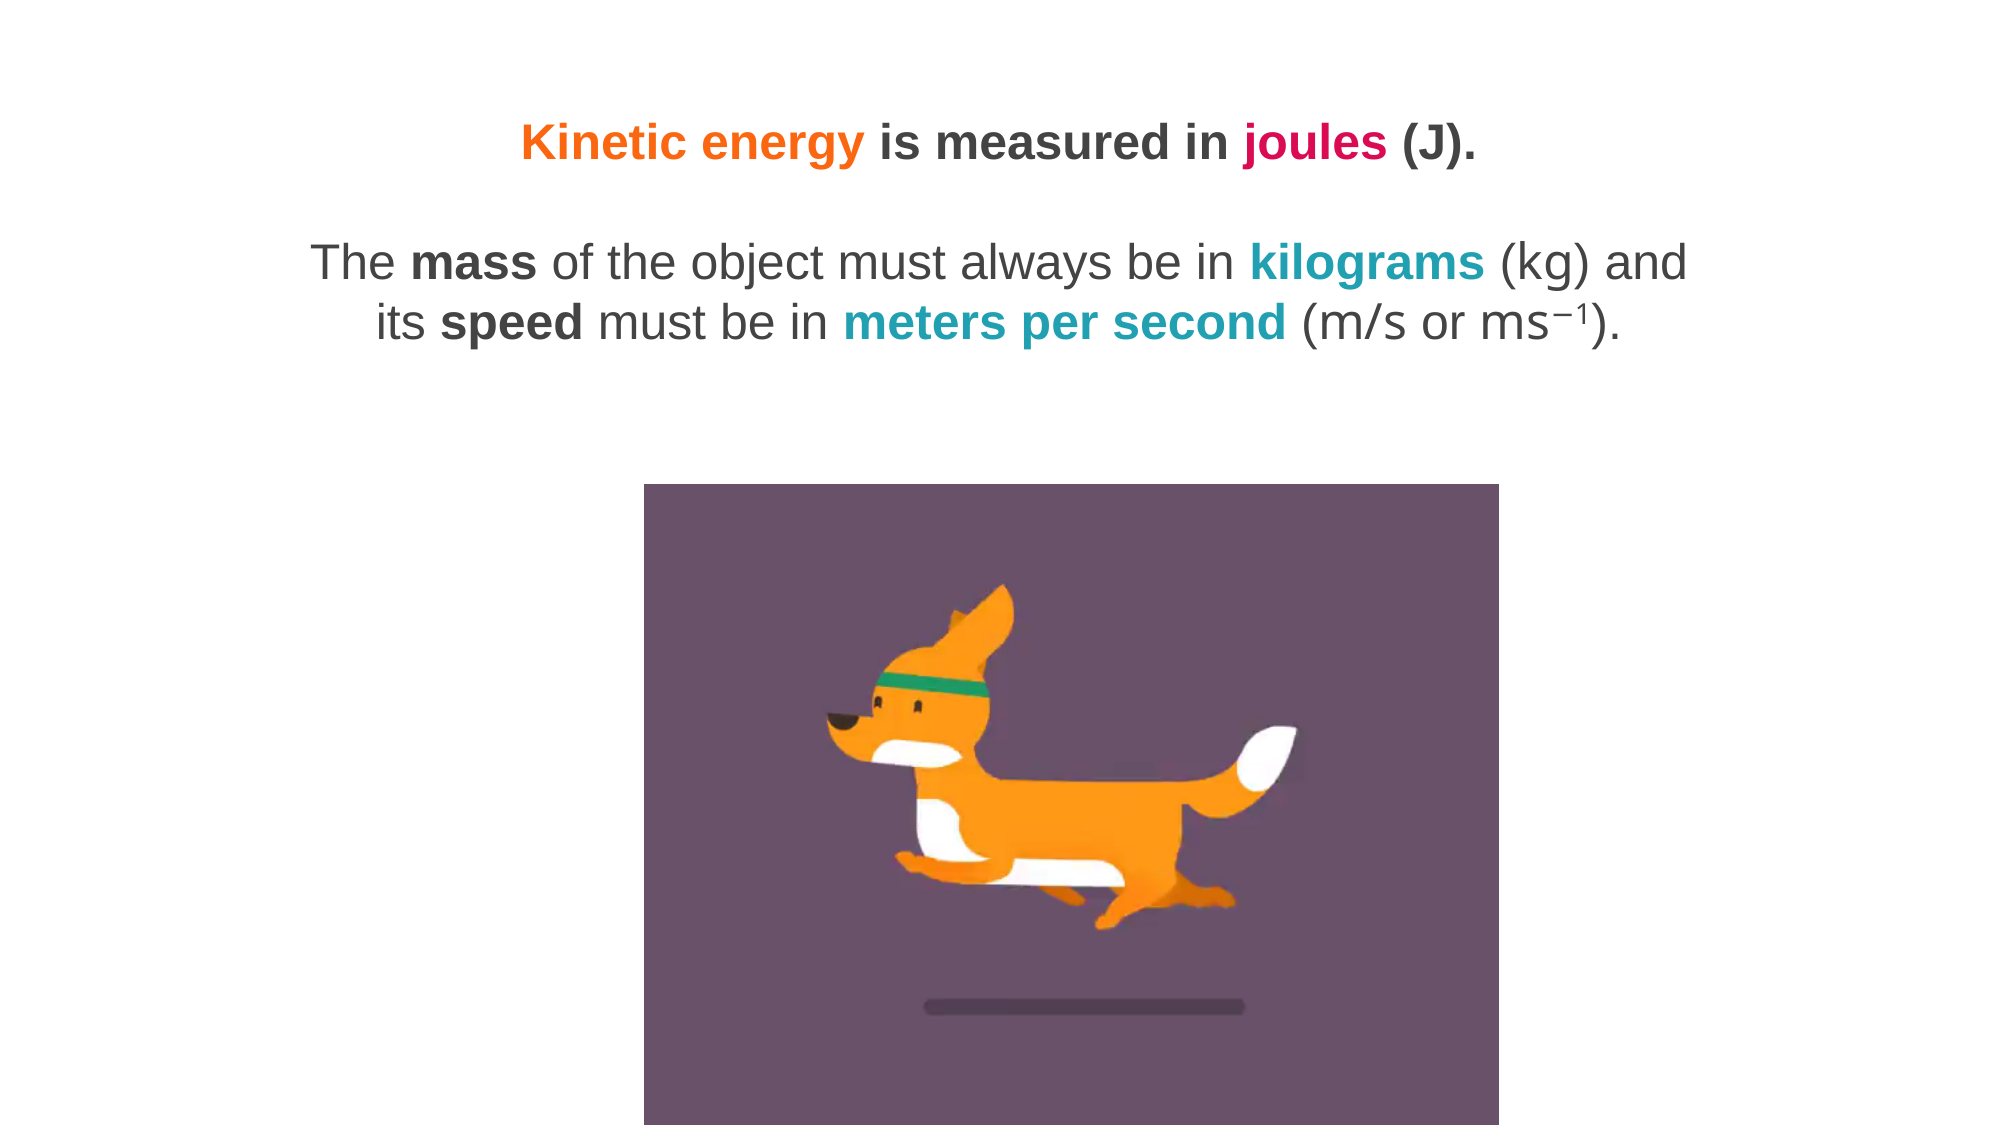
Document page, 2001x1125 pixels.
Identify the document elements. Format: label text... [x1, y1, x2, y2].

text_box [643, 483, 1499, 1125]
text_box Kinetic energy is measured in joules (J). The mass of the object must always be in kilograms (kg) and its speed must be in meters per second (m/s or ms−1). [145, 101, 1853, 357]
